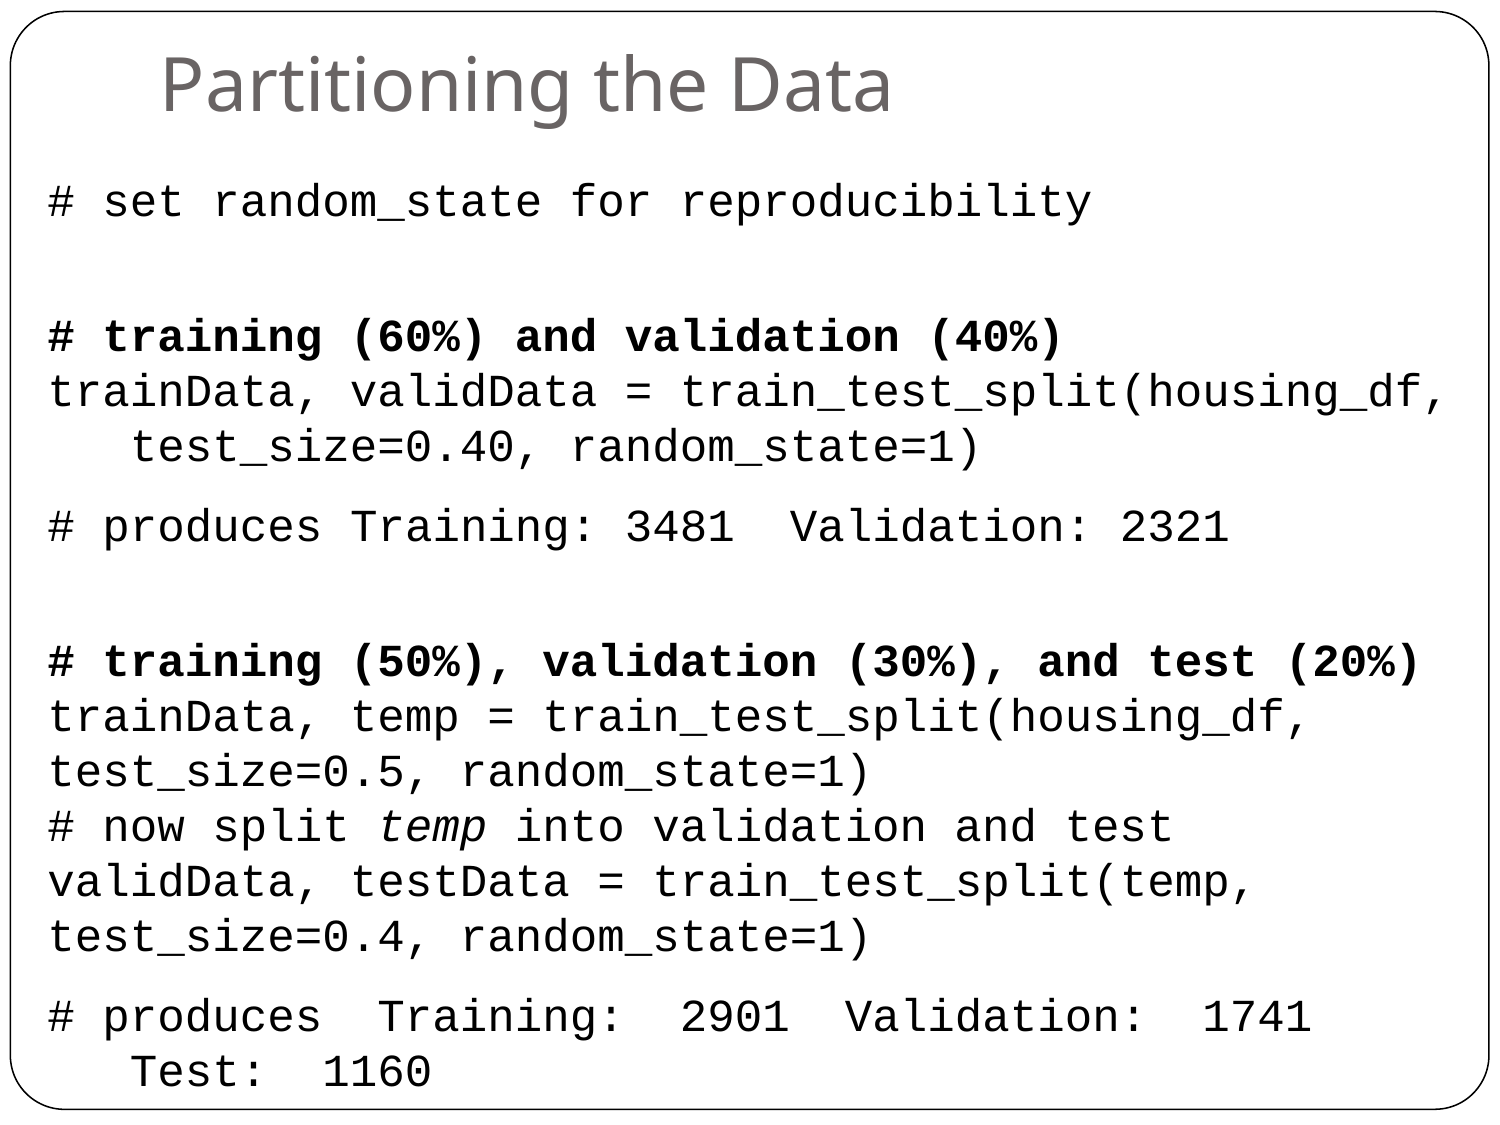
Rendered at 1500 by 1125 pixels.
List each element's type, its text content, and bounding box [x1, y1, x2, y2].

title Partitioning the Data [145, 23, 1421, 142]
text_box # set random_state for reproducibility # training (60%) and validation (40%) trainData, validData = train_test_split(housing_df, test_size=0.40, random_state=1) # produces Training: 3481 Validation: 2321 # training (50%), validation (30%), and test (20%) trainData, temp = train_test_split(housing_df, test_size=0.5, random_state=1) # now split temp into validation and test validData, testData = train_test_split(temp, test_size=0.4, random_state=1) # produces Training: 2901 Validation: 1741 Test: 1160 [32, 155, 1473, 1084]
